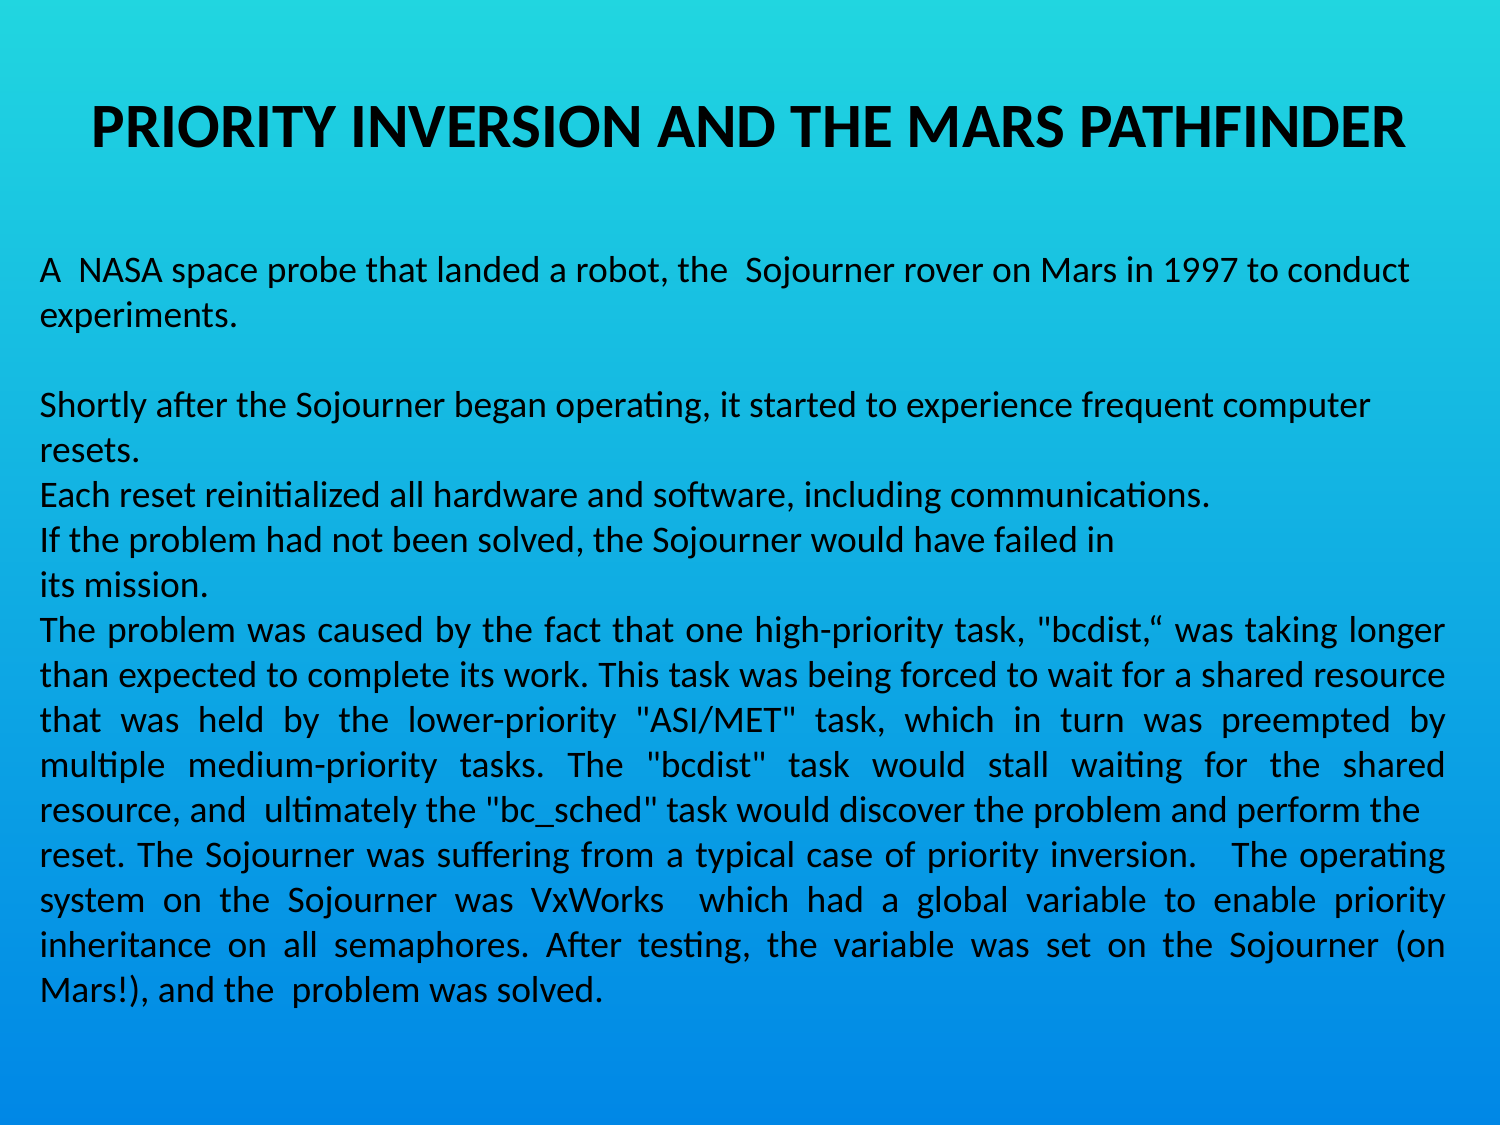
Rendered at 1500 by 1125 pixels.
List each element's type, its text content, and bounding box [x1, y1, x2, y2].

title PRIORITY INVERSION AND THE MARS PATHFINDER [75, 45, 1425, 200]
text_box A NASA space probe that landed a robot, the Sojourner rover on Mars in 1997 to conduct experiments. Shortly after the Sojourner began operating, it started to experience frequent computer resets. Each reset reinitialized all hardware and software, including communications. If the problem had not been solved, the Sojourner would have failed in its mission. The problem was caused by the fact that one high-priority task, "bcdist,“ was taking longer than expected to complete its work. This task was being forced to wait for a shared resource that was held by the lower-priority "ASI/MET" task, which in turn was preempted by multiple medium-priority tasks. The "bcdist" task would stall waiting for the shared resource, and ultimately the "bc_sched" task would discover the problem and perform the reset. The Sojourner was suffering from a typical case of priority inversion. The operating system on the Sojourner was VxWorks which had a global variable to enable priority inheritance on all semaphores. After testing, the variable was set on the Sojourner (on Mars!), and the problem was solved. [24, 237, 1463, 1018]
